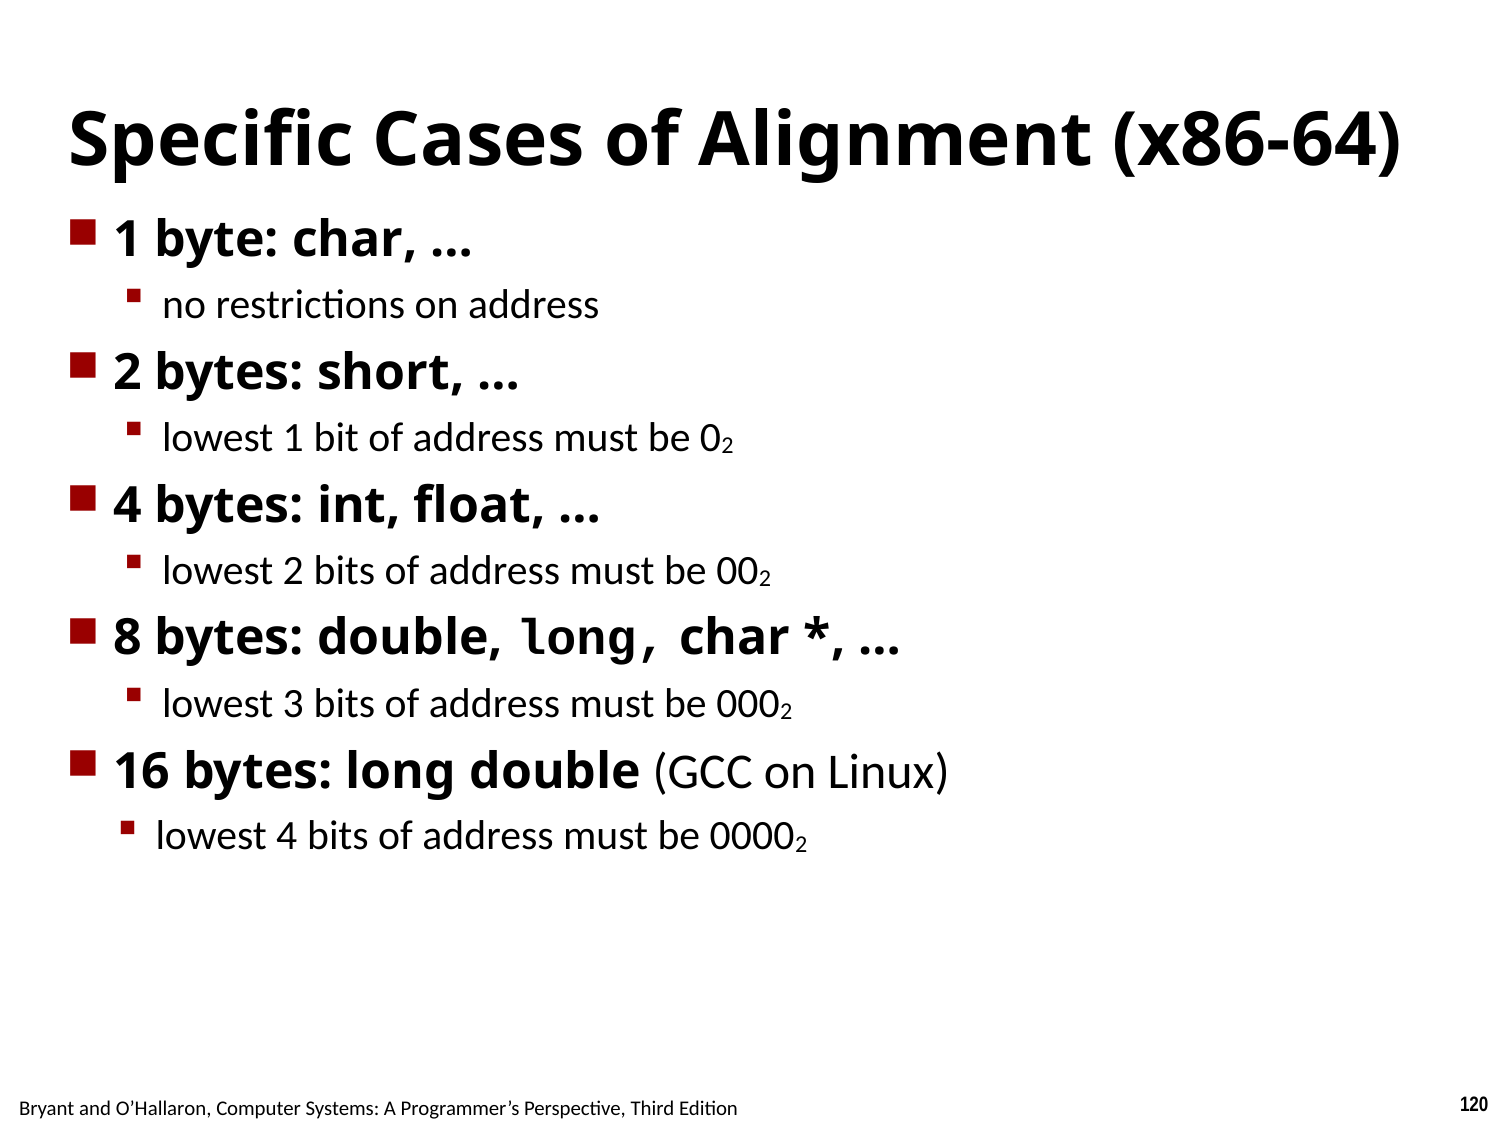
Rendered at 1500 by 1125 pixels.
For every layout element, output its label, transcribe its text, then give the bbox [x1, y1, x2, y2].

title Specific Cases of Alignment (x86-64) [62, 41, 1438, 230]
list 1 byte: char, … no restrictions on address 2 bytes: short, … lowest 1 bit of address must be 02 4 bytes: int, float, … lowest 2 bits of address must be 002 8 bytes: double, long, char *, … lowest 3 bits of address must be 0002 16 bytes: long double (GCC on Linux) lowest 4 bits of address must be 00002 [64, 199, 1361, 1016]
